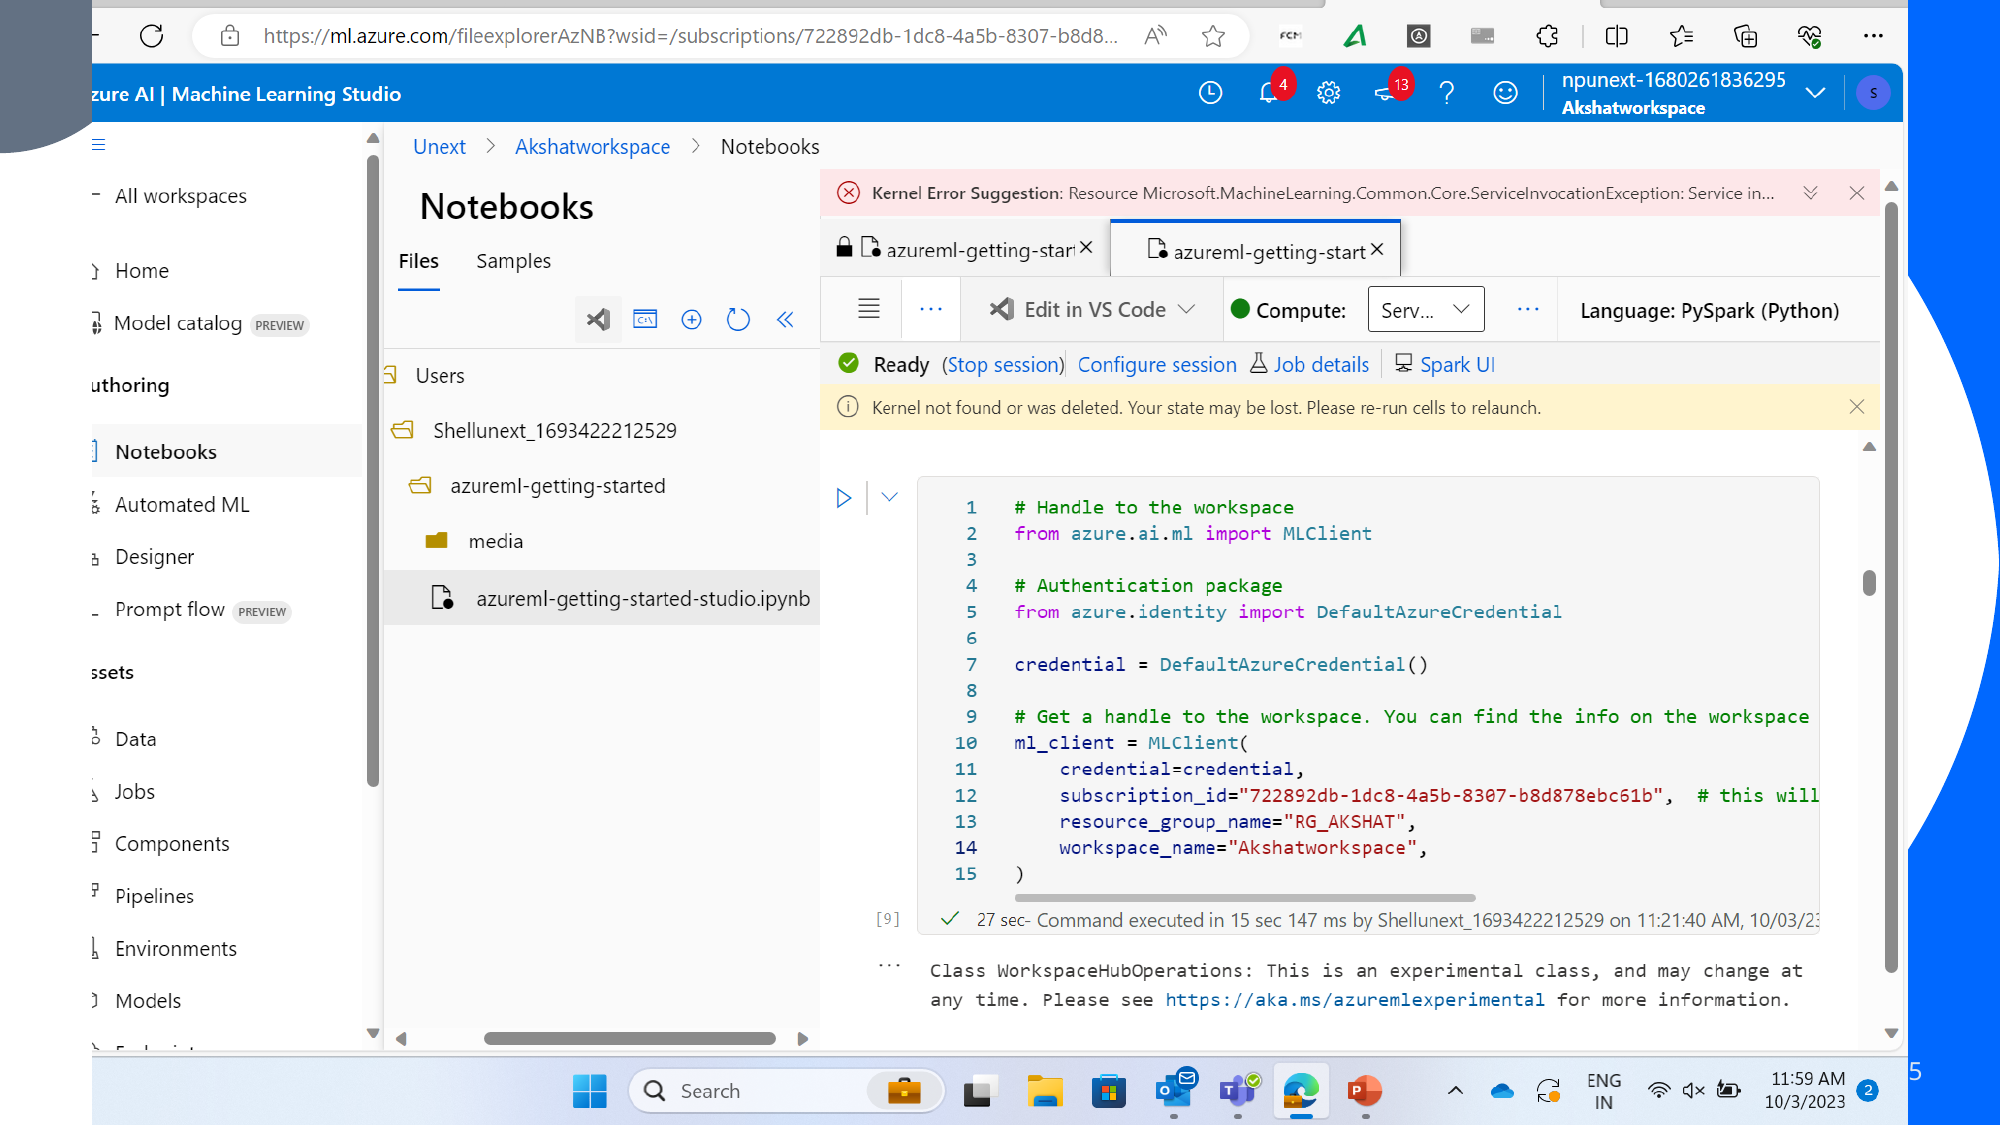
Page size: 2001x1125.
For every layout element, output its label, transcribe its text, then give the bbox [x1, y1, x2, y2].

picture [92, 0, 1908, 1125]
slide_number 5 [1908, 1042, 1938, 1103]
